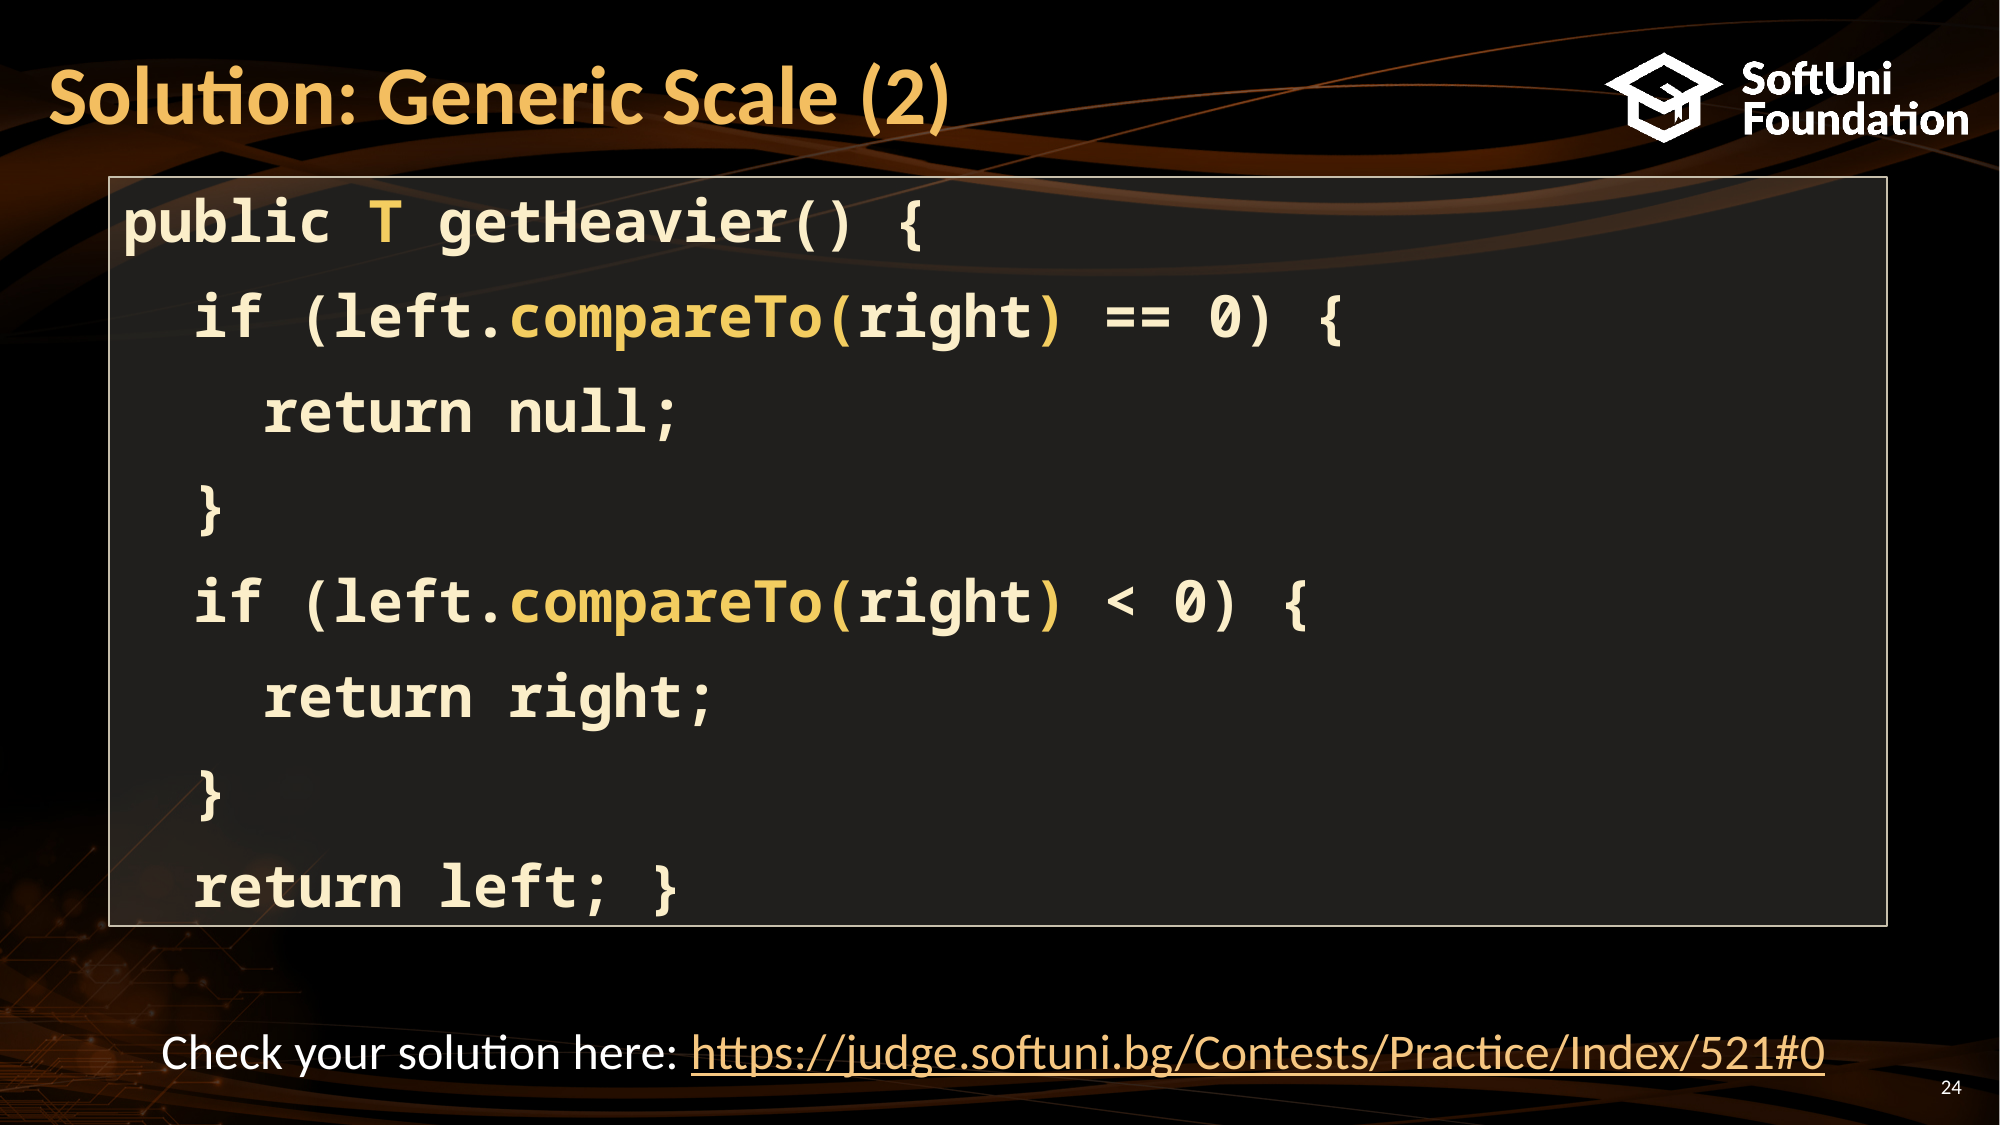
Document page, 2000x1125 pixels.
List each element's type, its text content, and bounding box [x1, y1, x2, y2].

text_box public T getHeavier() { if (left.compareTo(right) == 0) { return null; } if (left.compareTo(right) < 0) { return right; } return left; } [108, 176, 1888, 926]
slide_number 24 [1897, 1070, 1968, 1103]
text_box Check your solution here: https://judge.softuni.bg/Contests/Practice/Index/521#0 [124, 1011, 1863, 1087]
picture [0, 0, 2000, 1125]
title Solution: Generic Scale (2) [30, 6, 1602, 189]
